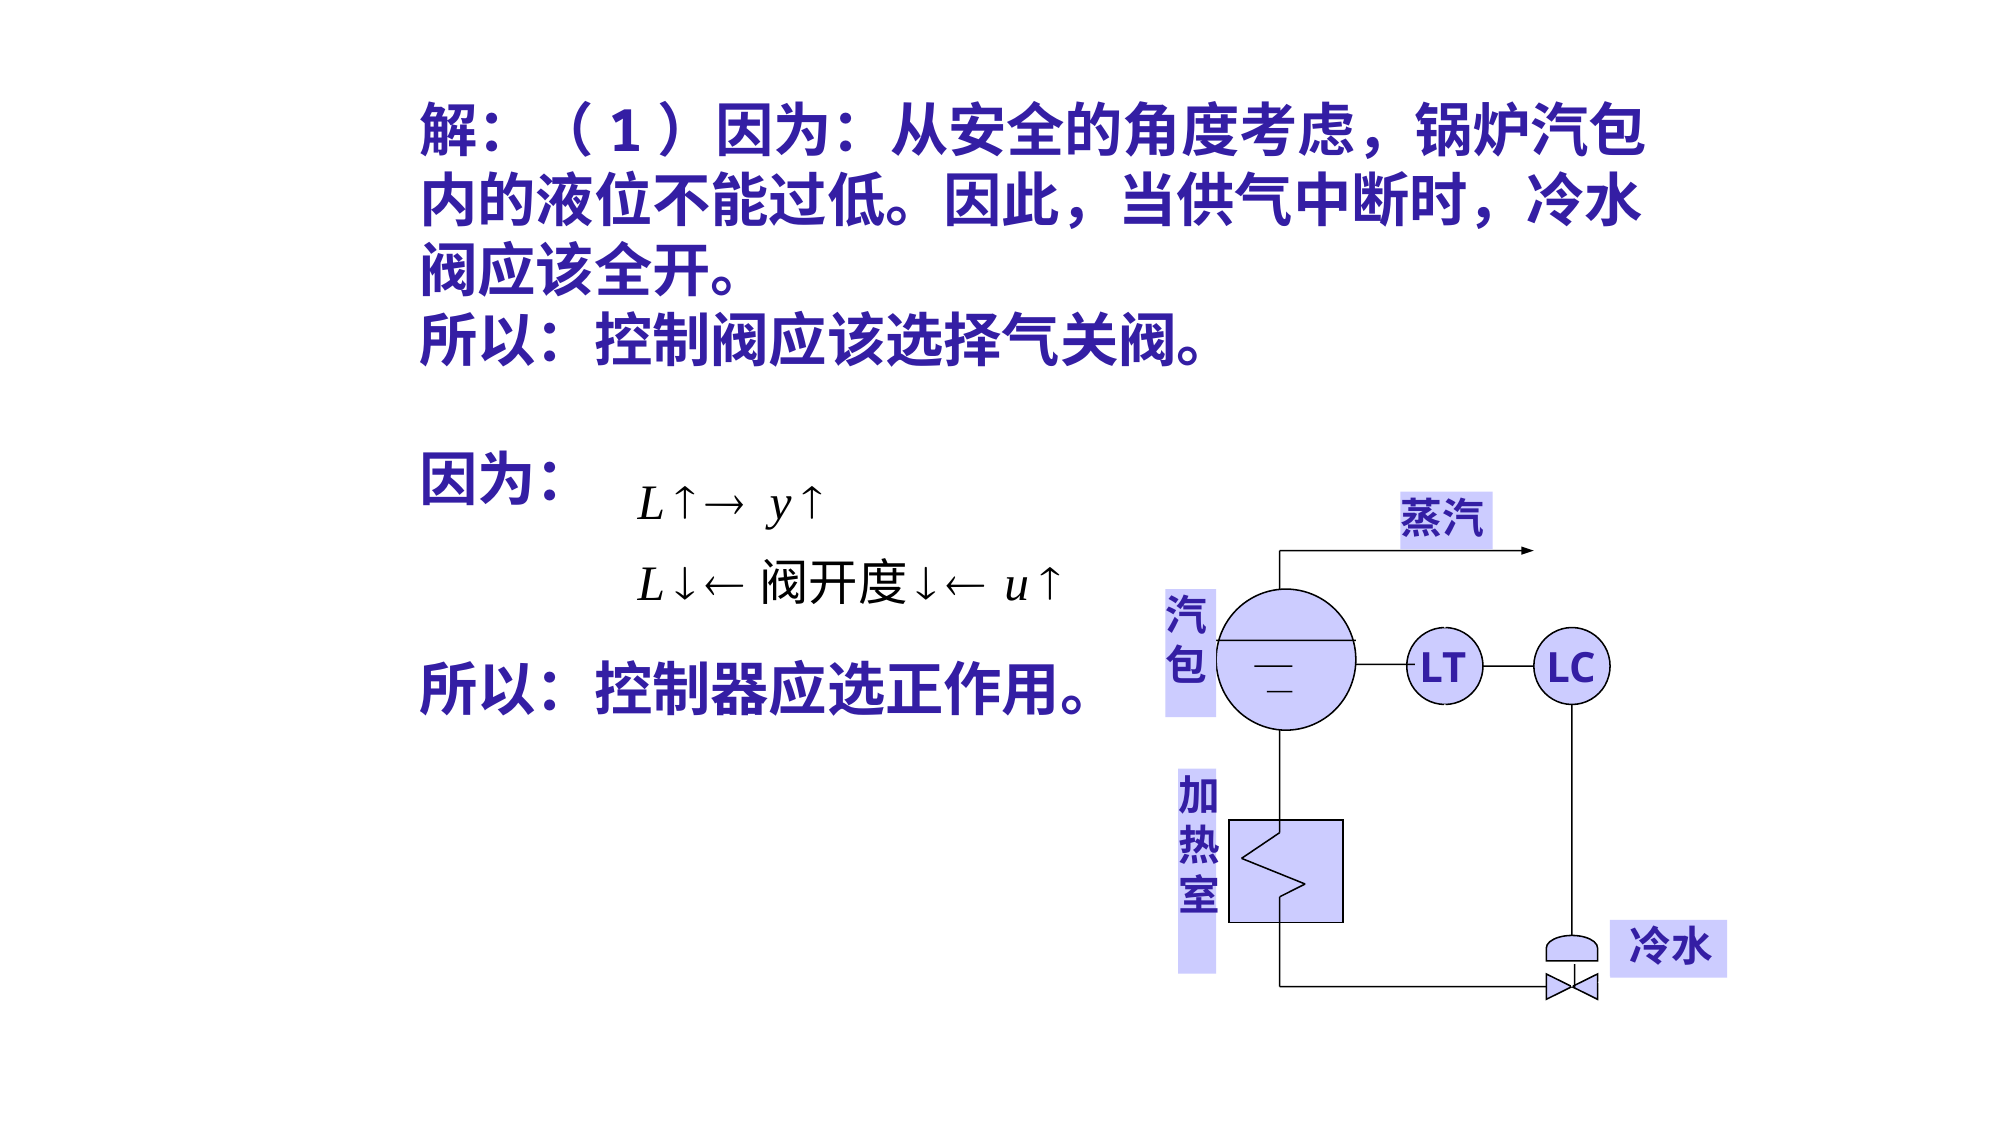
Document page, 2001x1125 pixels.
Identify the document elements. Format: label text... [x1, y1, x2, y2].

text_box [1165, 491, 1728, 1000]
text_box 解：（1）因为：从安全的角度考虑，锅炉汽包内的液位不能过低。因此，当供气中断时，冷水阀应该全开。 所以：控制阀应该选择气关阀。 因为： 所以：控制器应选正作用。 [404, 85, 1669, 730]
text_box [628, 466, 1078, 615]
